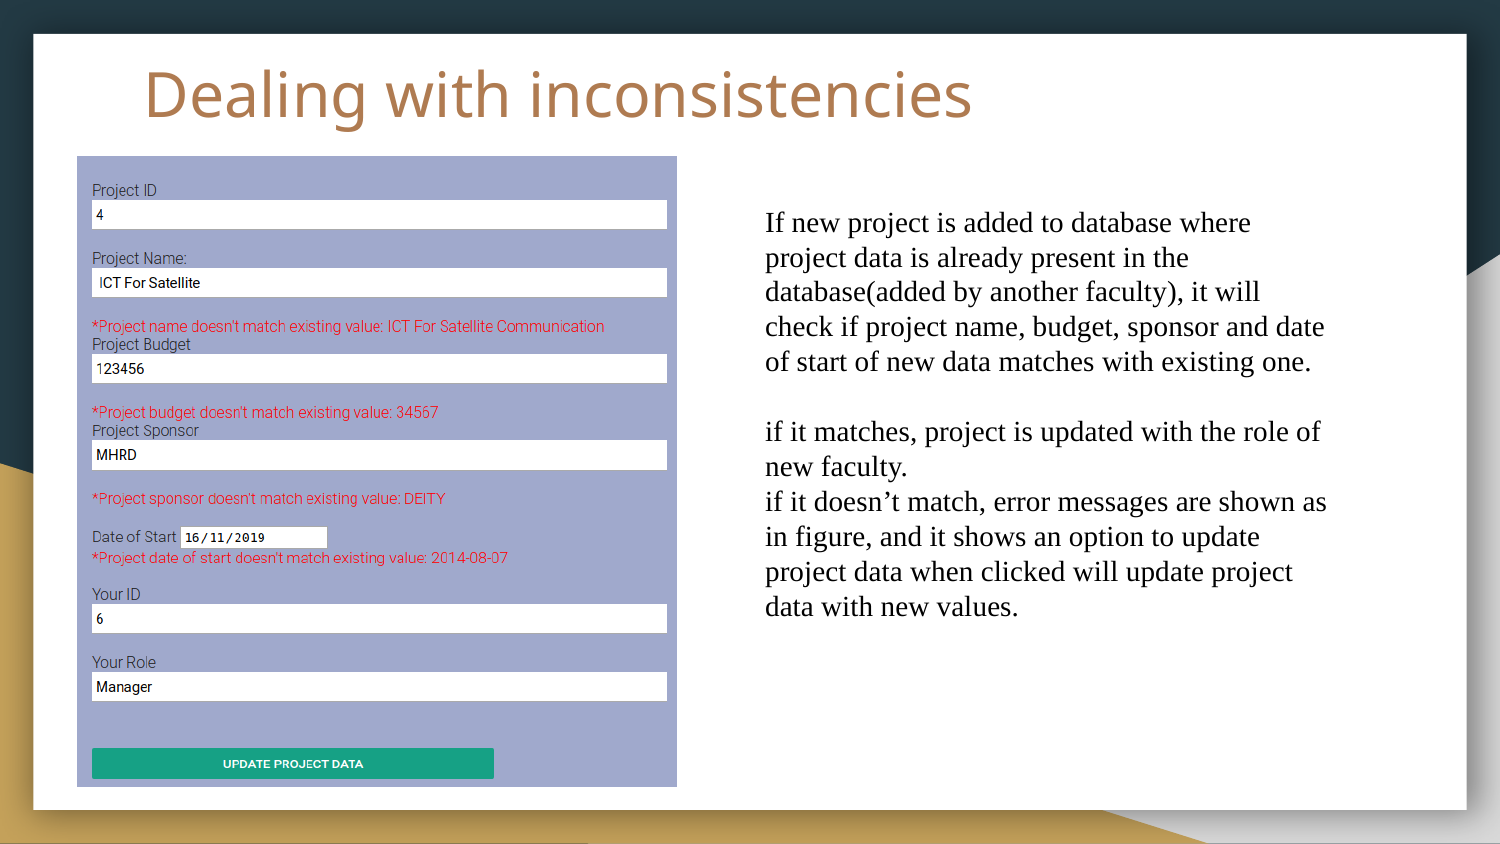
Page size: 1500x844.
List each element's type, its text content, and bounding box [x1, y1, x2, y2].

text_box If new project is added to database where project data is already present in the database(added by another faculty), it will check if project name, budget, sponsor and date of start of new data matches with existing one. if it matches, project is updated with the role of new faculty. if it doesn’t match, error messages are shown as in figure, and it shows an option to update project data when clicked will update project data with new values. [750, 187, 1350, 680]
title Dealing with inconsistencies [128, 39, 1361, 145]
picture [76, 155, 677, 788]
